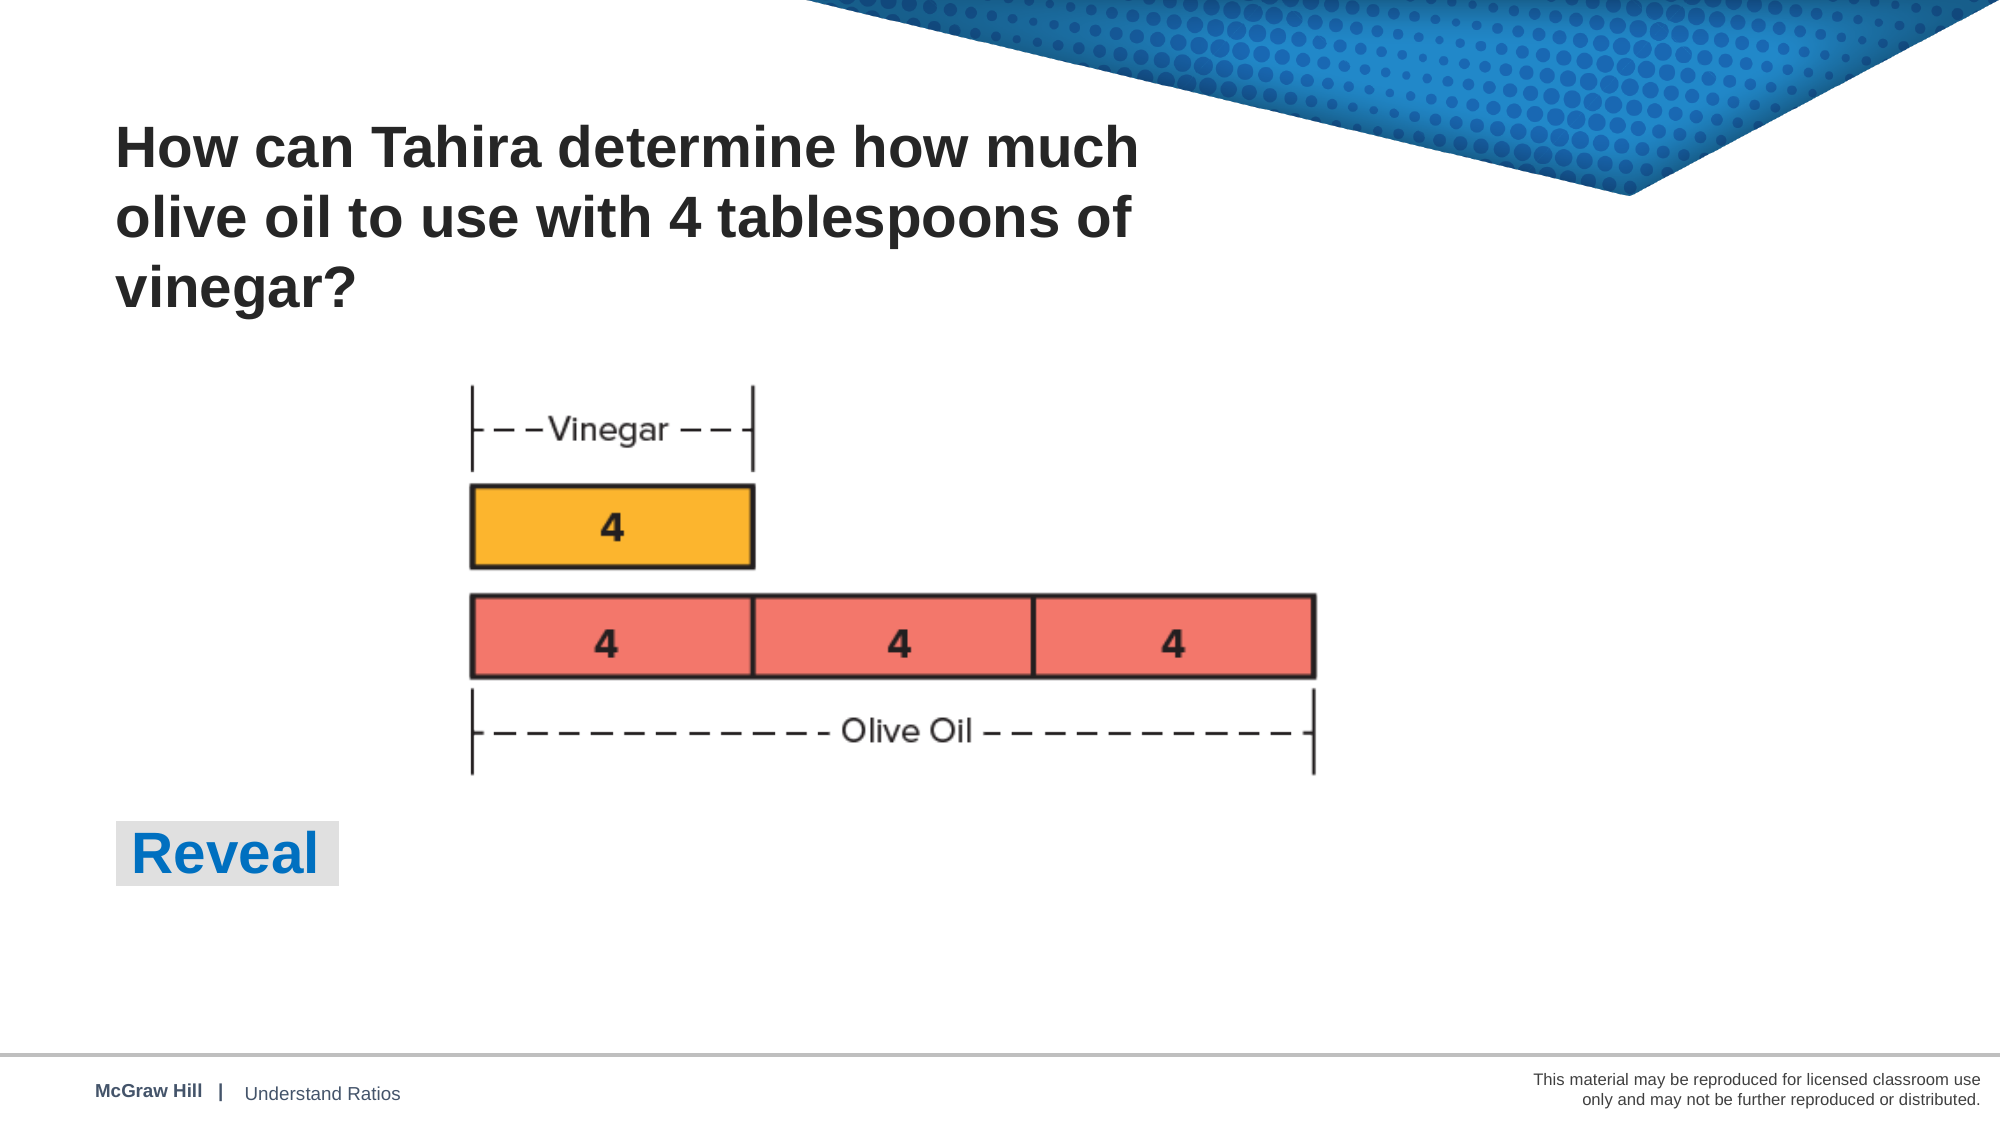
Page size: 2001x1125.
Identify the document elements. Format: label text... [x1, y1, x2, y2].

picture [803, 0, 2000, 196]
text_box How can Tahira determine how much olive oil to use with 4 tablespoons of vinegar? [100, 102, 1277, 324]
picture [464, 381, 1320, 778]
text_box Reveal: [100, 807, 1193, 1042]
